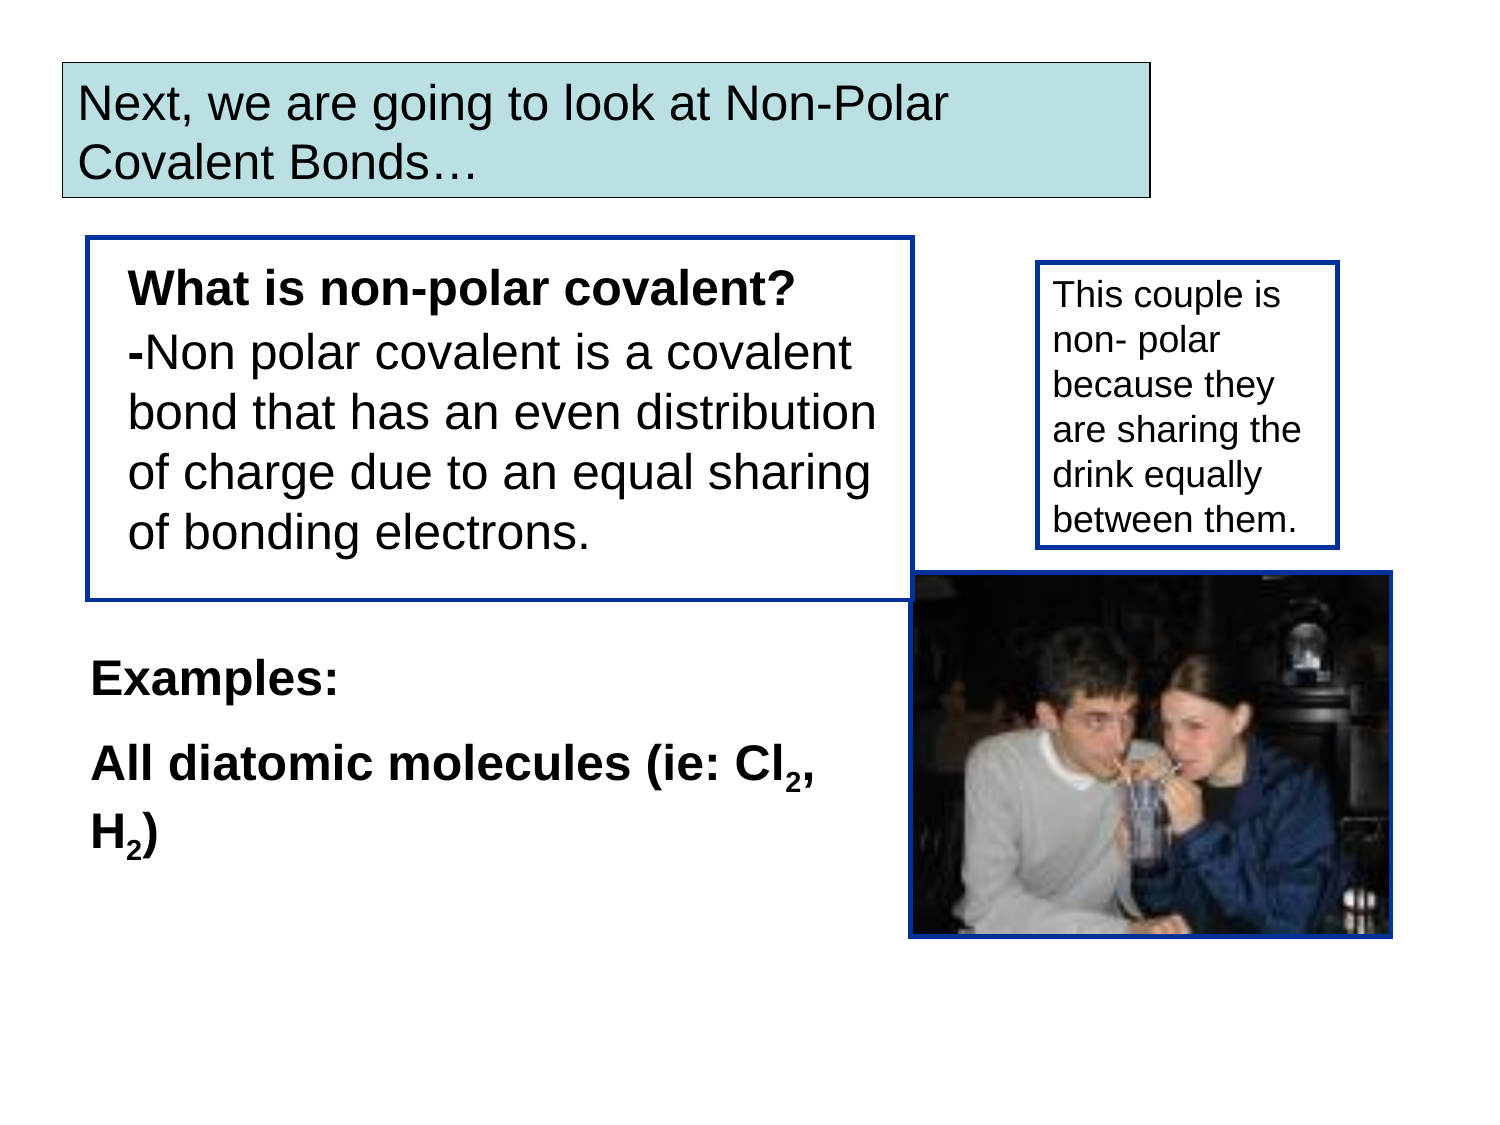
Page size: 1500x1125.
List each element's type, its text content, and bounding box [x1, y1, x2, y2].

text_box [87, 237, 913, 600]
picture [912, 574, 1389, 935]
text_box This couple is non- polar because they are sharing the drink equally between them. [1037, 262, 1338, 548]
text_box -Non polar covalent is a covalent bond that has an even distribution of charge due to an equal sharing of bonding electrons. [112, 312, 913, 628]
text_box What is non-polar covalent? [112, 247, 850, 312]
text_box Examples: All diatomic molecules (ie: Cl2, H2) [75, 637, 875, 934]
text_box Next, we are going to look at Non-Polar Covalent Bonds… [62, 62, 1150, 198]
